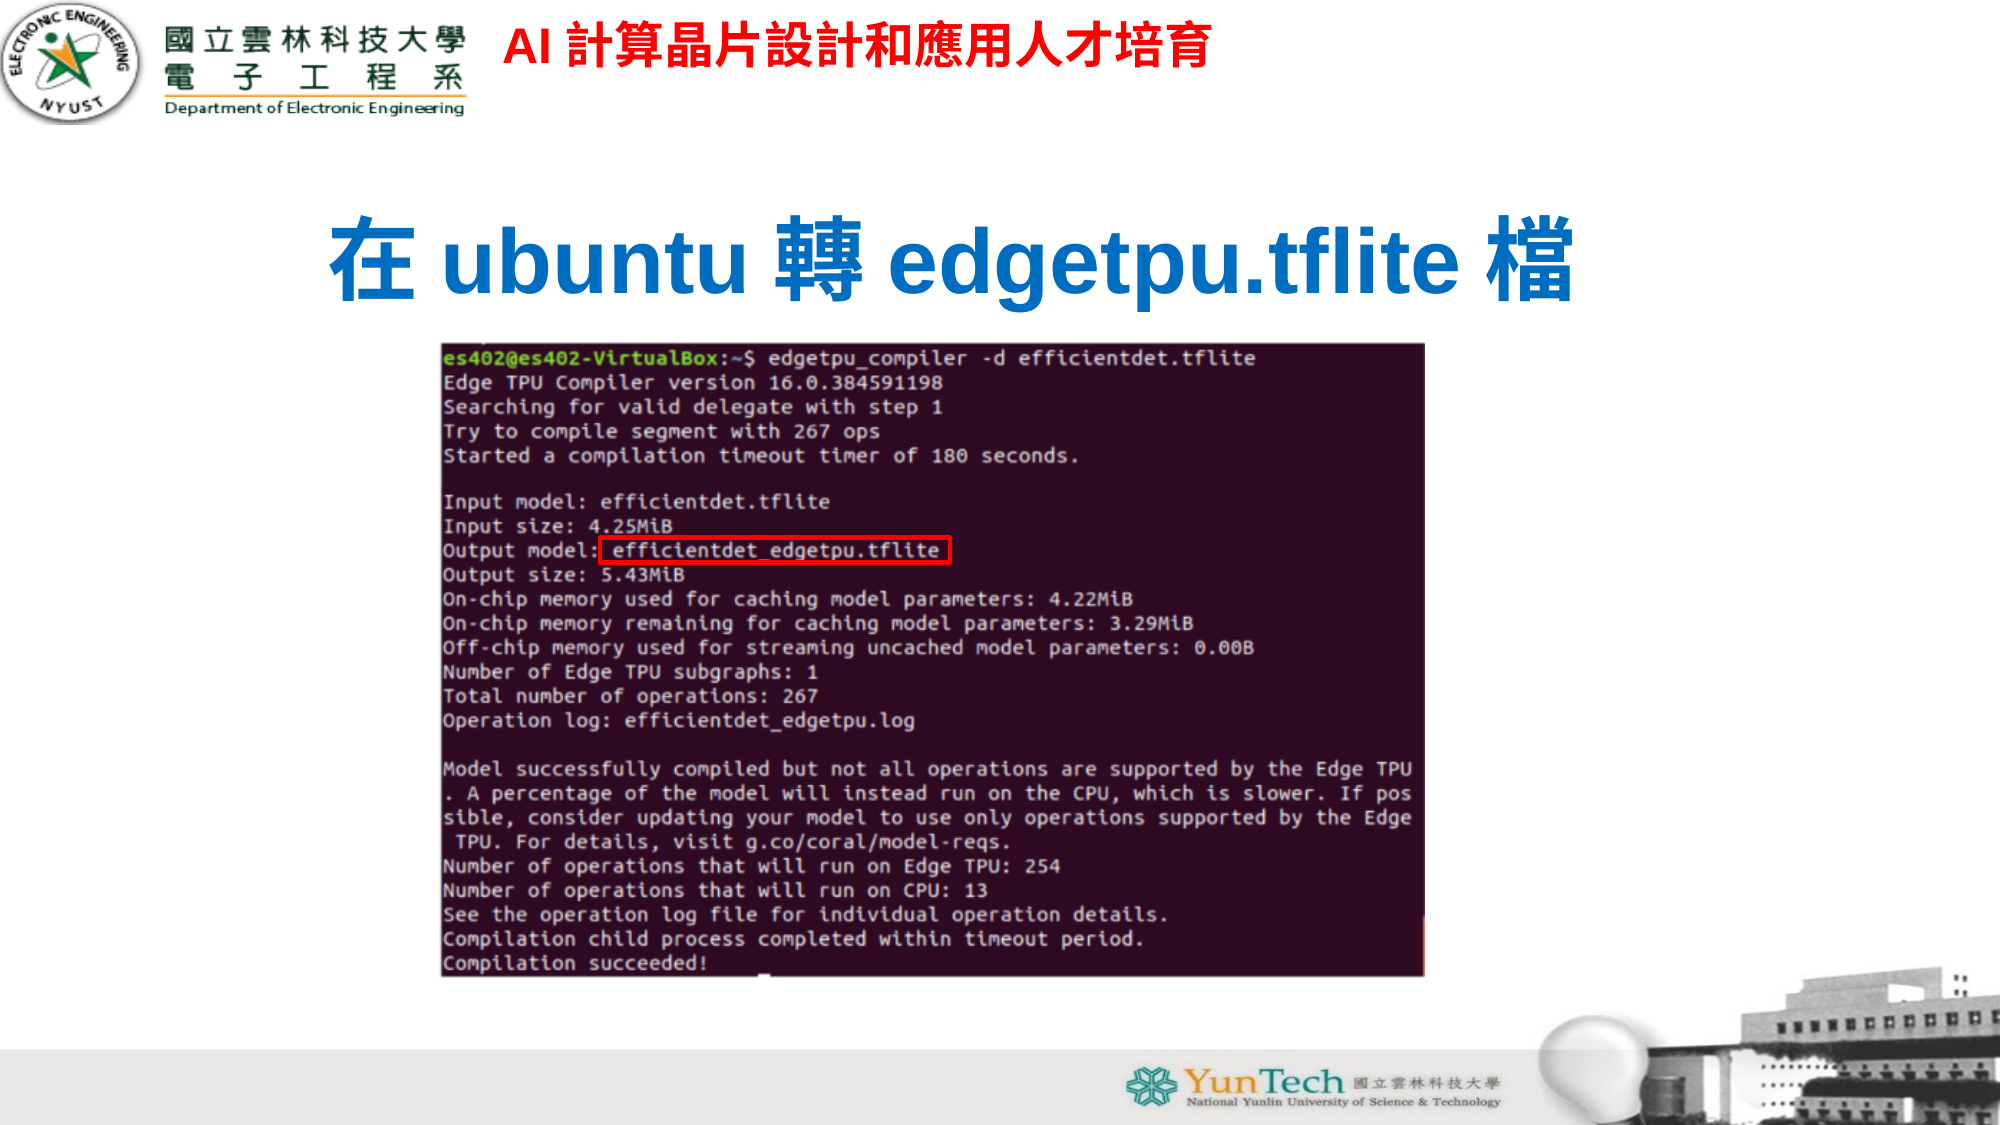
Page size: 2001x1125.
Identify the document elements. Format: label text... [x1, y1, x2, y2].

text_box AI計算晶片設計和應用人才培育 [500, 0, 1888, 74]
picture [0, 337, 2000, 1125]
picture [0, 0, 468, 125]
text_box 在ubuntu轉edgetpu.tflite檔 [324, 188, 1713, 443]
